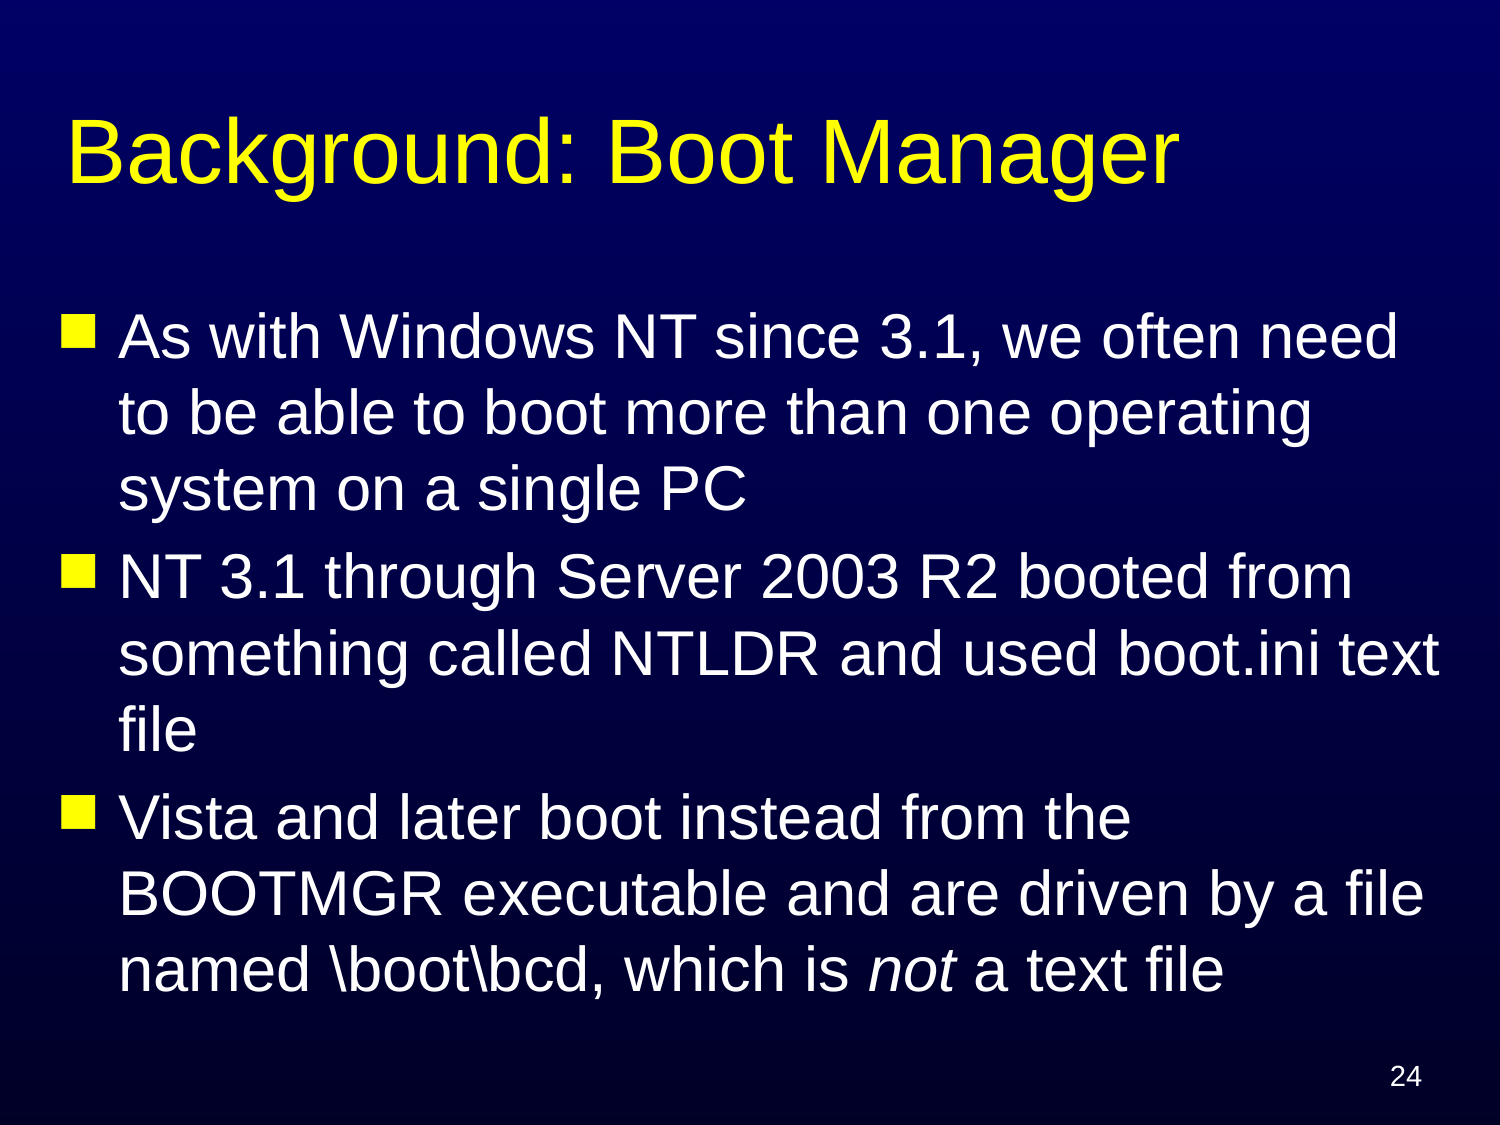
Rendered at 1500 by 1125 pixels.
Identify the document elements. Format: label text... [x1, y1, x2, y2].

title Background: Boot Manager [50, 56, 1463, 238]
list As with Windows NT since 3.1, we often need to be able to boot more than one operating system on a single PC NT 3.1 through Server 2003 R2 booted from something called NTLDR and used boot.ini text file Vista and later boot instead from the BOOTMGR executable and are driven by a file named \boot\bcd, which is not a text file [50, 287, 1475, 1013]
slide_number 24 [1125, 1037, 1438, 1113]
